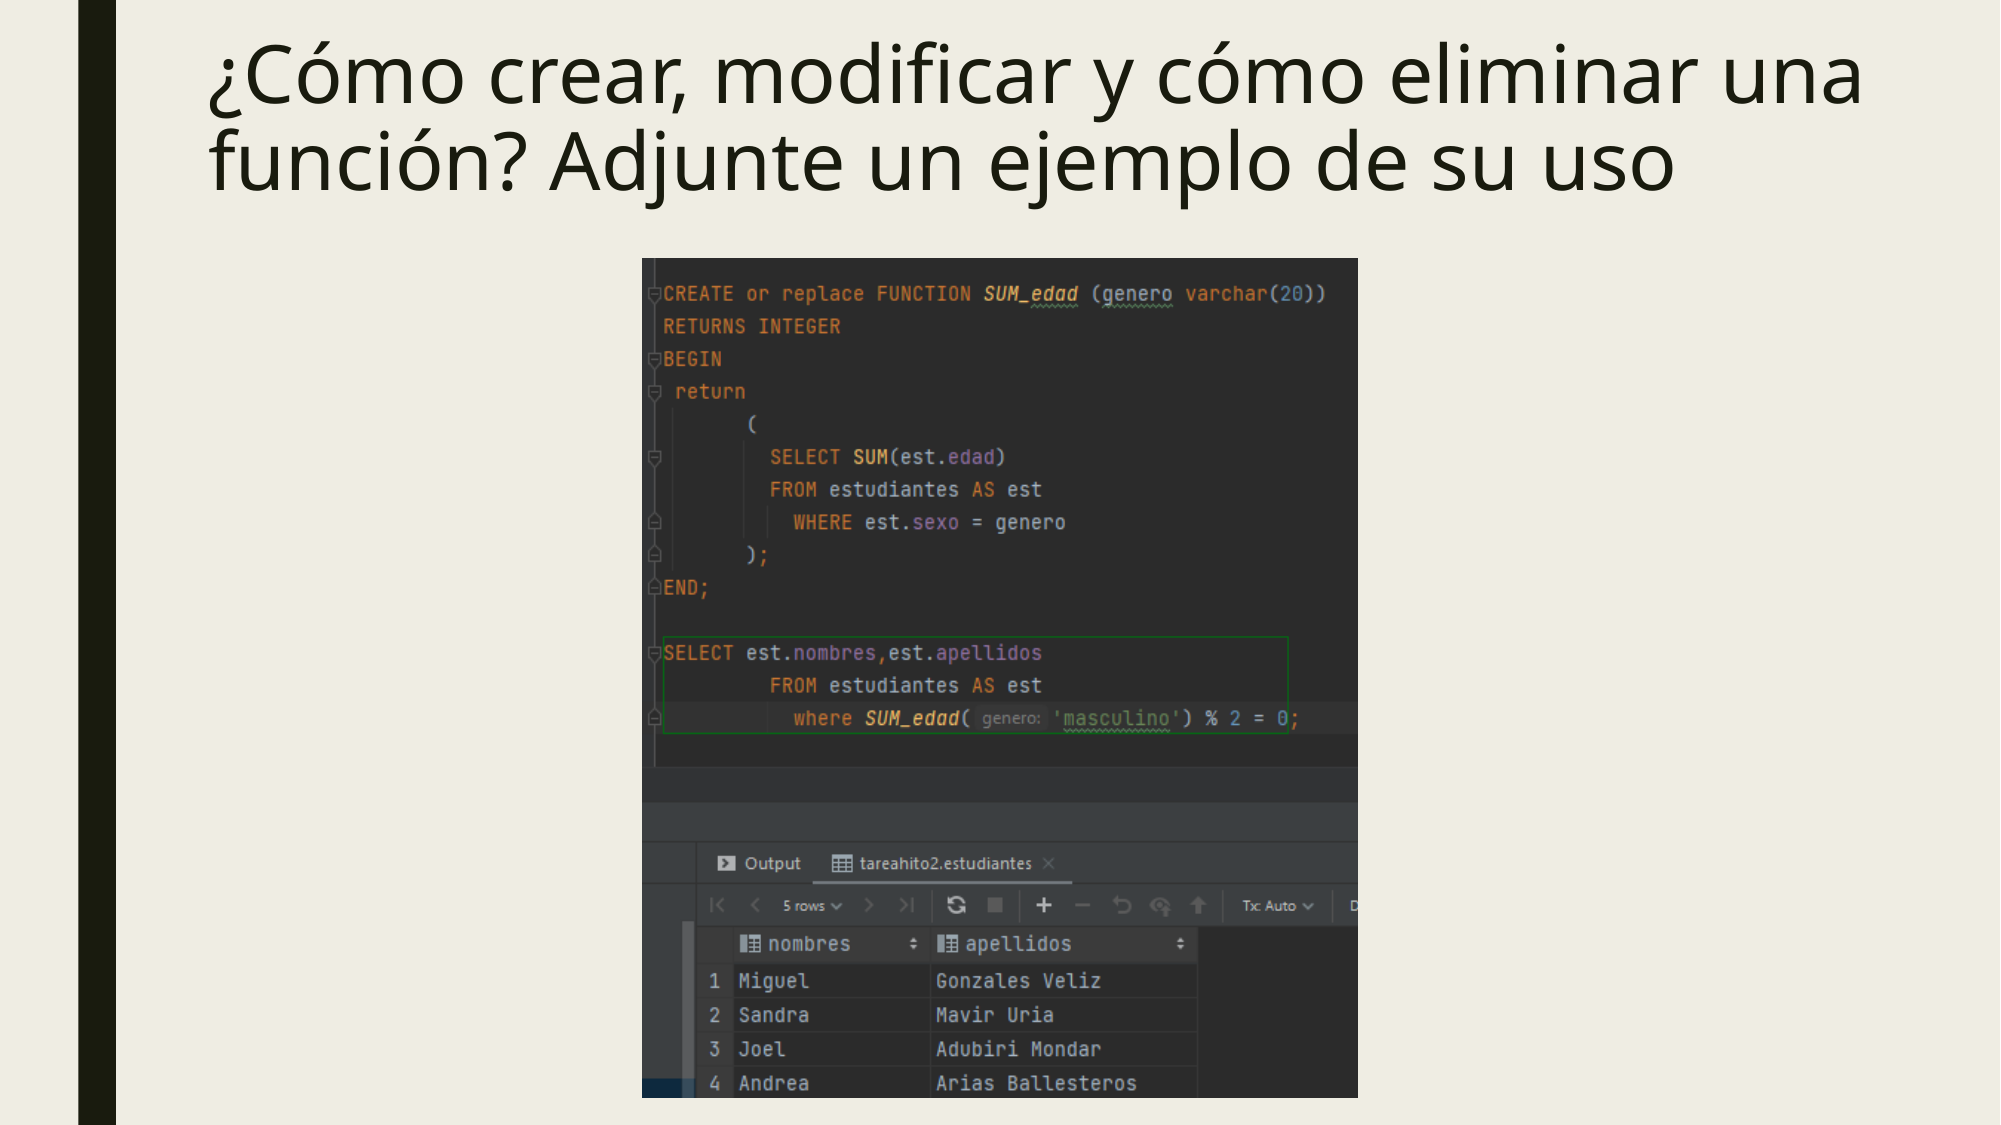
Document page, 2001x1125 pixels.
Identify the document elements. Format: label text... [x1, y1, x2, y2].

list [642, 258, 1358, 1098]
title ¿Cómo crear, modificar y cómo eliminar una función? Adjunte un ejemplo de su uso [193, 27, 1950, 272]
